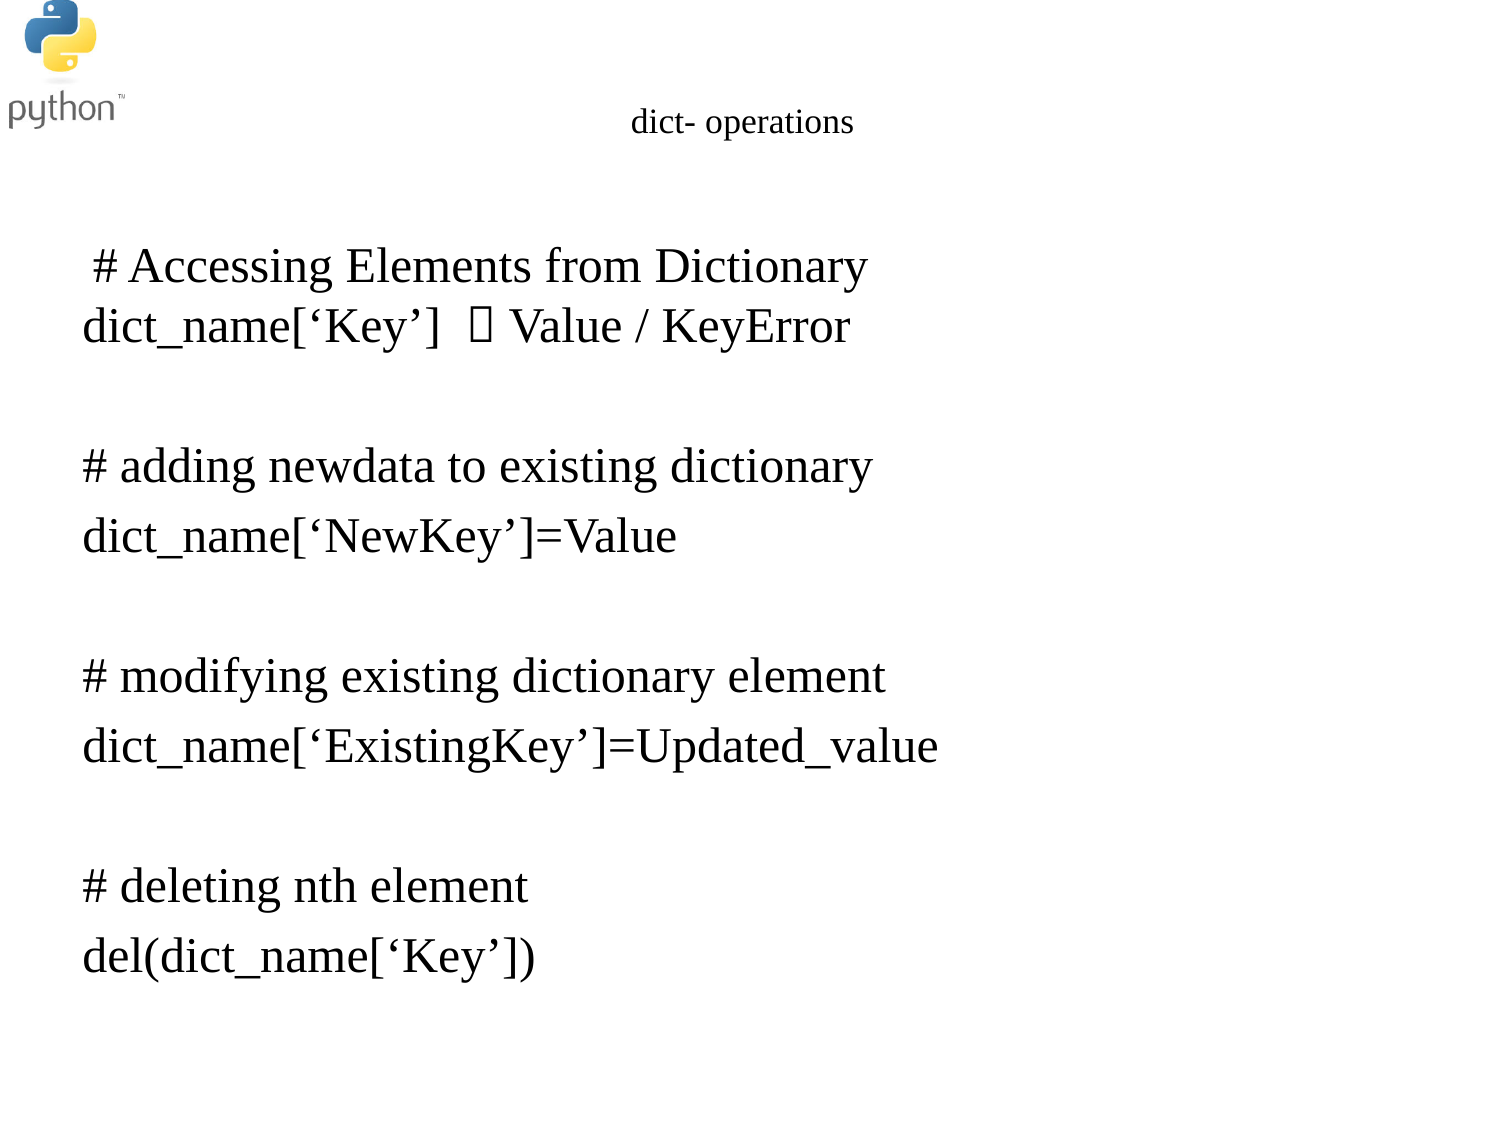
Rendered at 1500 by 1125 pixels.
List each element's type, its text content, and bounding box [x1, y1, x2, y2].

title dict- operations [68, 3, 1418, 192]
picture [9, 0, 126, 130]
list # Accessing Elements from Dictionary dict_name[‘Key’]  Value / KeyError # adding newdata to existing dictionary dict_name[‘NewKey’]=Value # modifying existing dictionary element dict_name[‘ExistingKey’]=Updated_value # deleting nth element del(dict_name[‘Key’]) [67, 224, 1418, 968]
